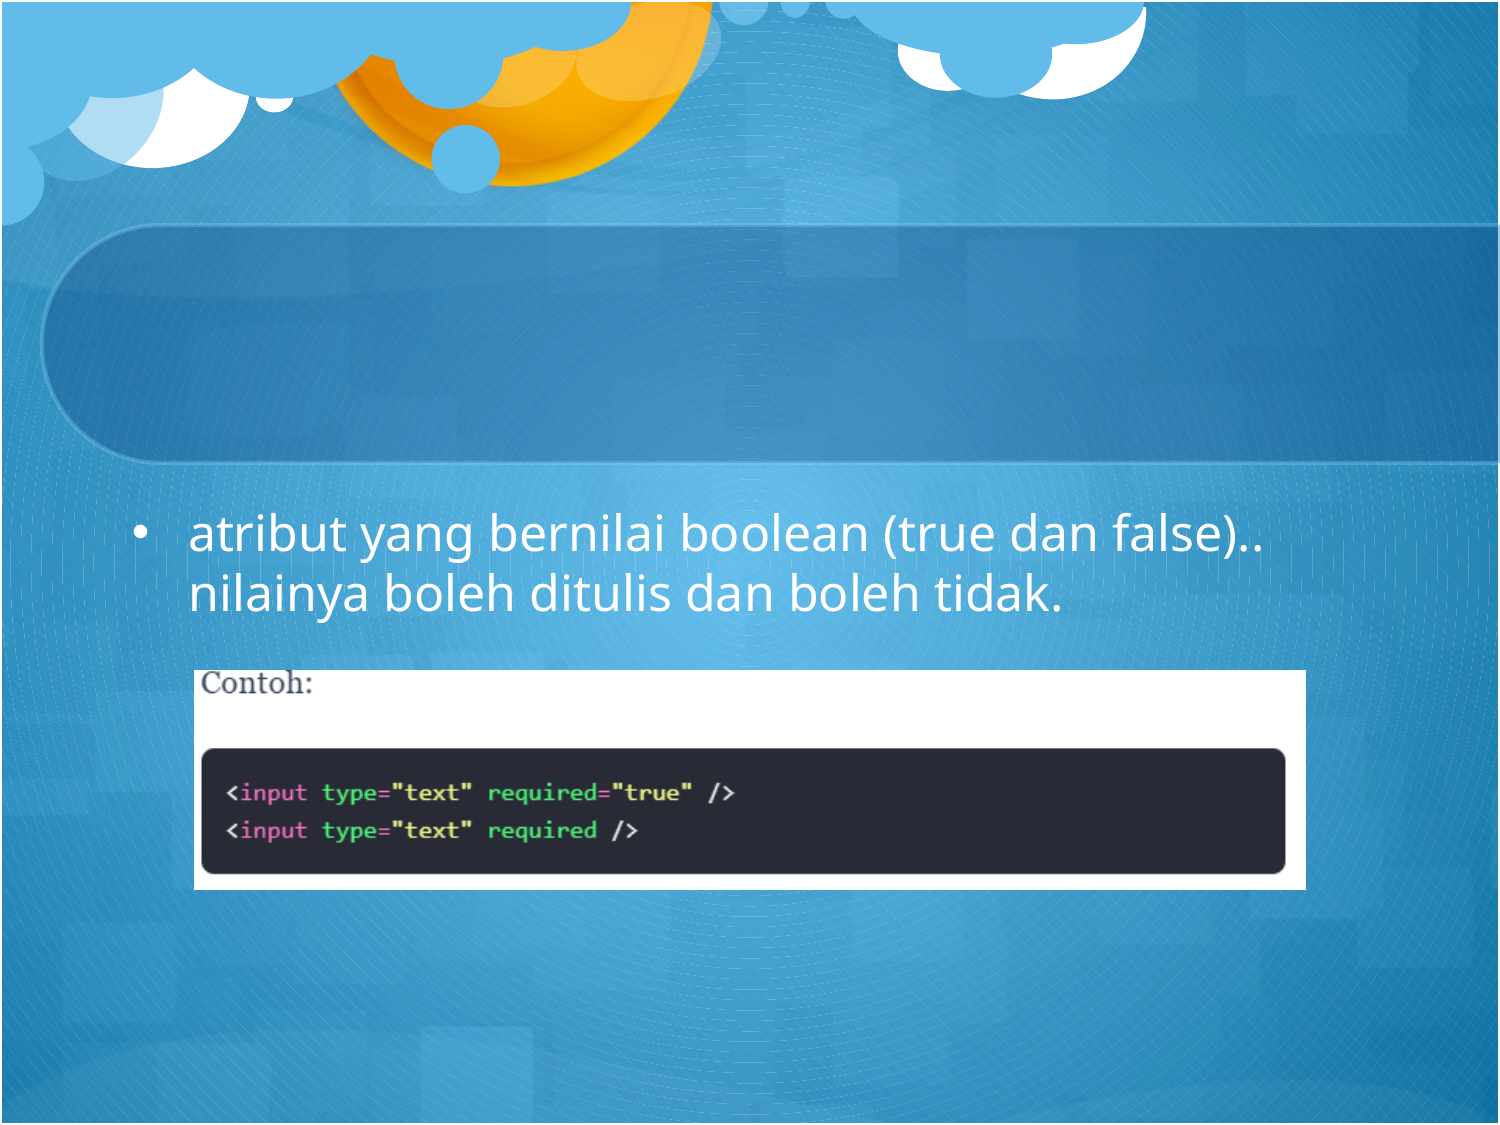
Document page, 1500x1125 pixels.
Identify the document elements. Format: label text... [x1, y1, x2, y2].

title Struktur Dasar HTML [39, 222, 1498, 466]
picture [44, 228, 1497, 460]
picture [2, 2, 1498, 1123]
list atribut yang bernilai boolean (true dan false).. nilainya boleh ditulis dan boleh tidak. [116, 494, 1383, 1050]
